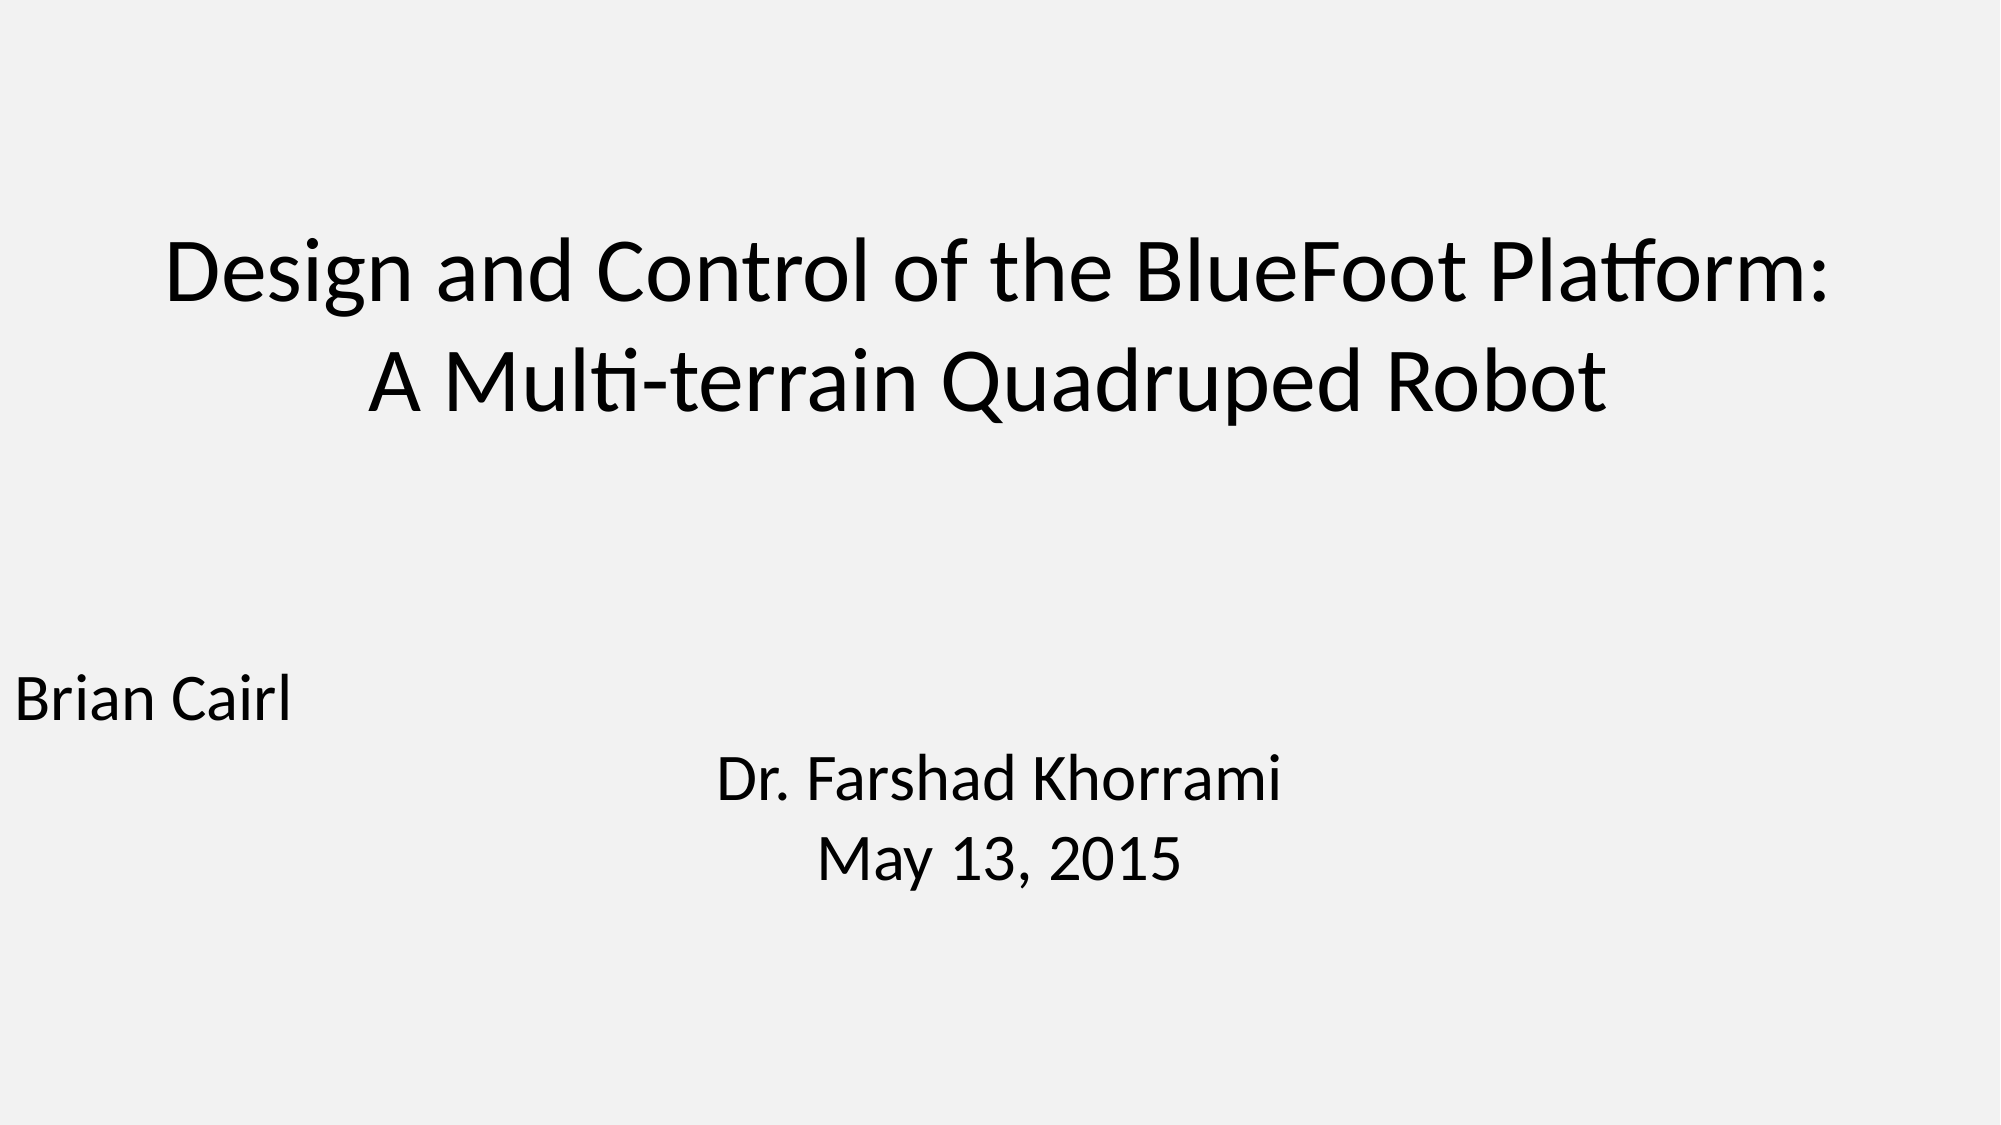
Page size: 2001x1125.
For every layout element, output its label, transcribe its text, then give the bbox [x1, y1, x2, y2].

text_box Design and Control of the BlueFoot Platform: A Multi-terrain Quadruped Robot [0, 202, 2000, 548]
text_box Brian Cairl Dr. Farshad Khorrami May 13, 2015 [0, 646, 2000, 901]
